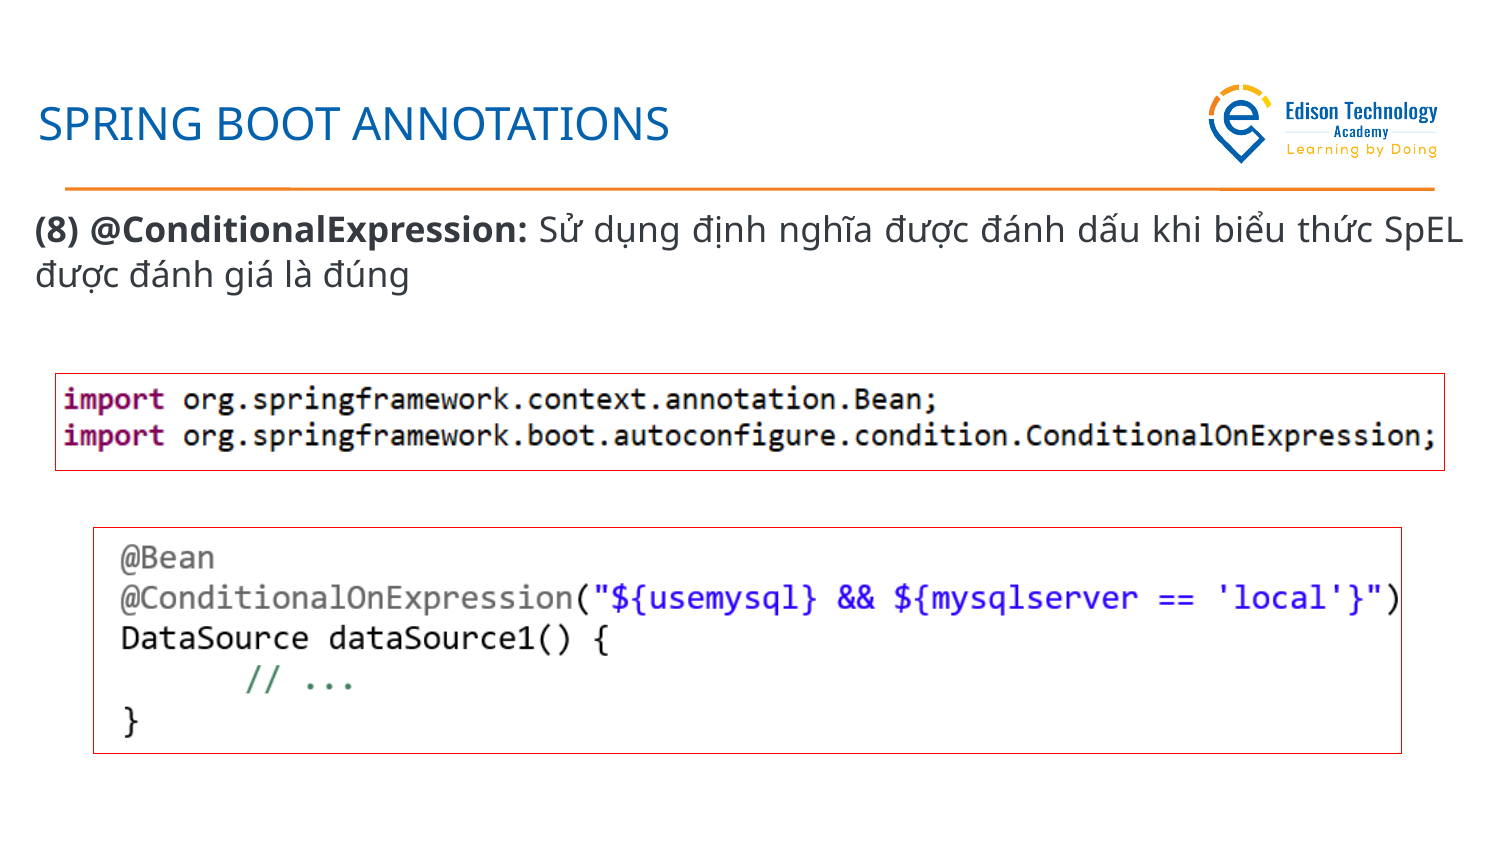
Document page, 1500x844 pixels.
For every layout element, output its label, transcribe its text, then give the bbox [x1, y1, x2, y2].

picture [1147, 83, 1500, 167]
text_box (8) @ConditionalExpression: Sử dụng định nghĩa được đánh dấu khi biểu thức SpEL được đánh giá là đúng [19, 196, 1479, 303]
title SPRING BOOT ANNOTATIONS [23, 36, 1353, 165]
picture [55, 373, 1445, 471]
picture [93, 527, 1402, 755]
